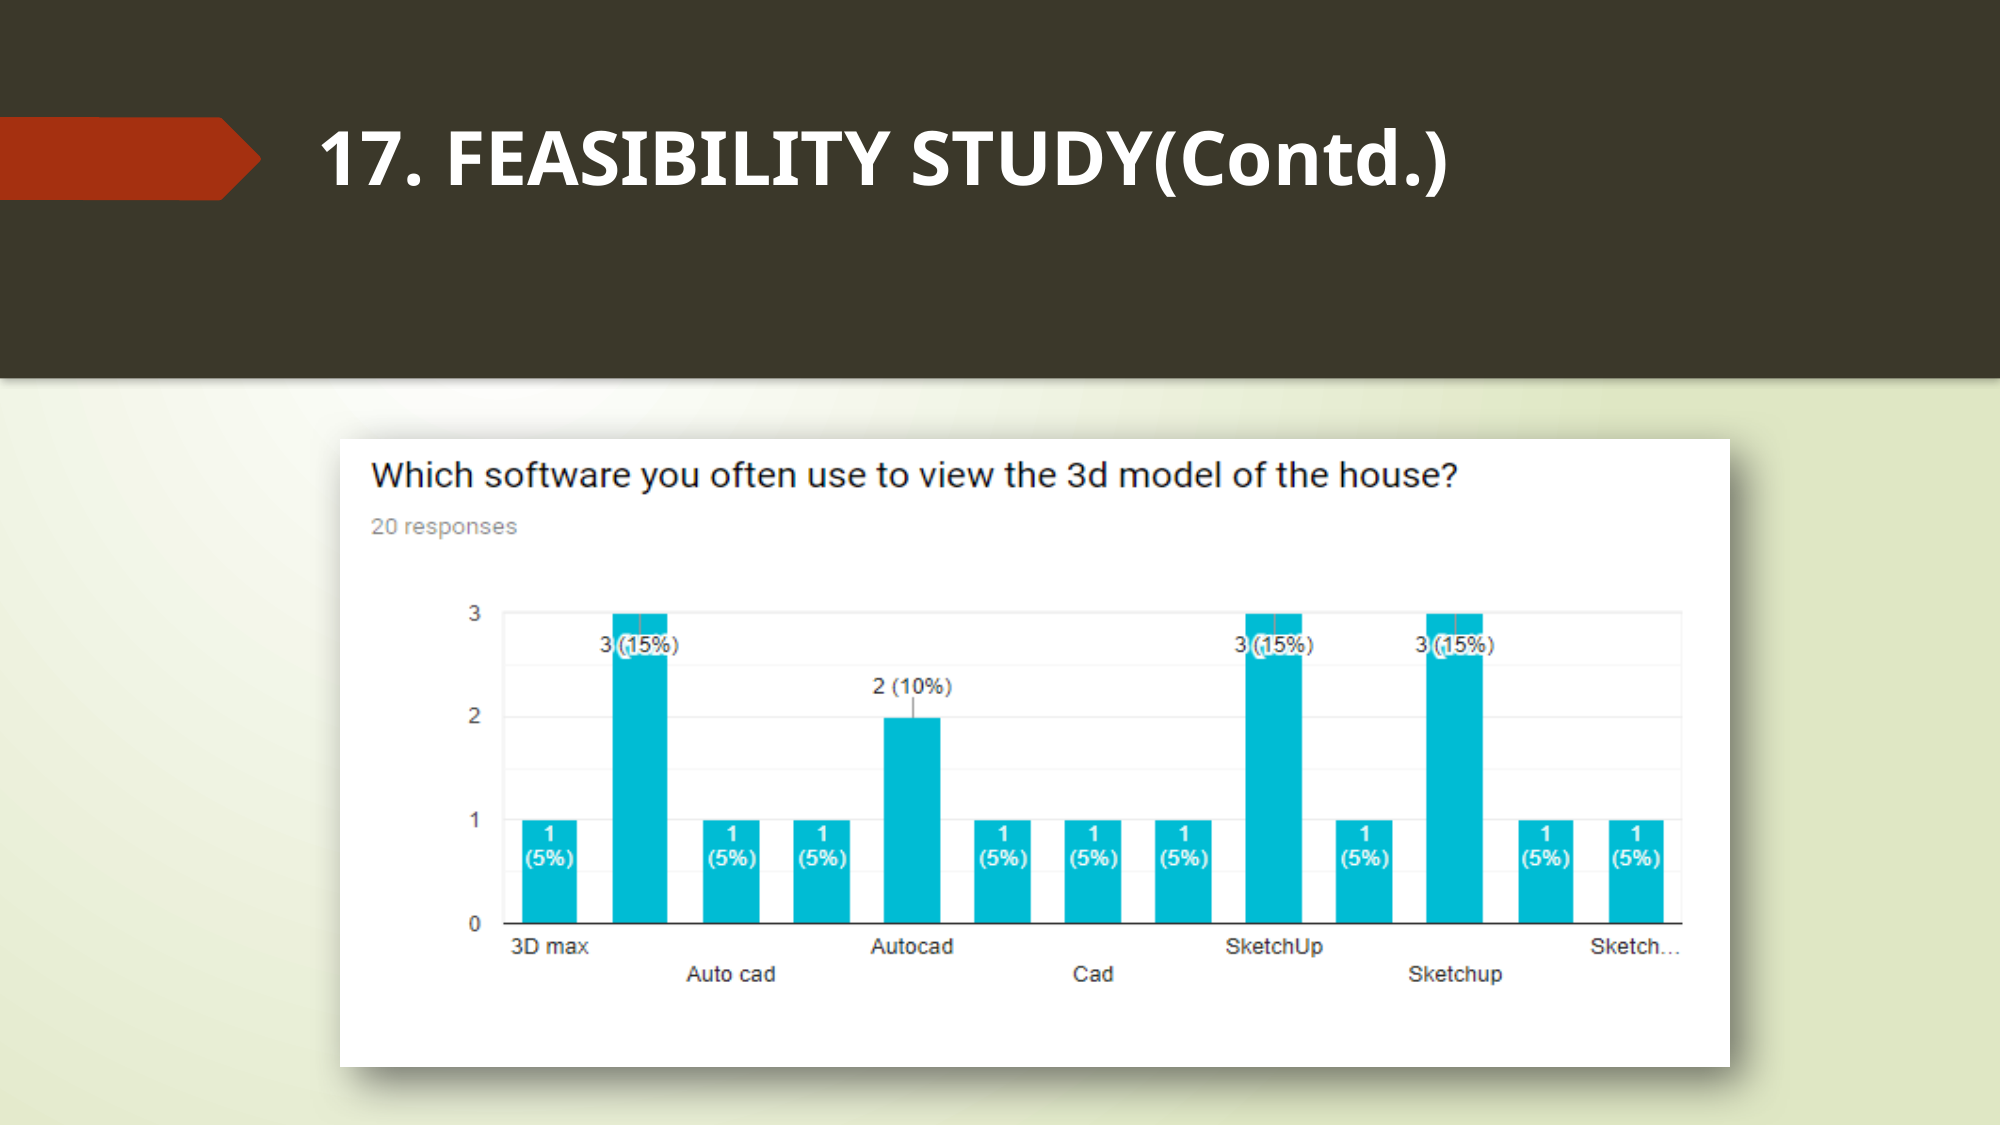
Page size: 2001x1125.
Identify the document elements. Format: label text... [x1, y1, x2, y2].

text_box [0, 0, 2000, 379]
title 17. FEASIBILITY STUDY(Contd.) [302, 102, 1842, 313]
text_box [0, 390, 2000, 1125]
text_box [0, 117, 262, 201]
picture [340, 438, 1730, 1067]
